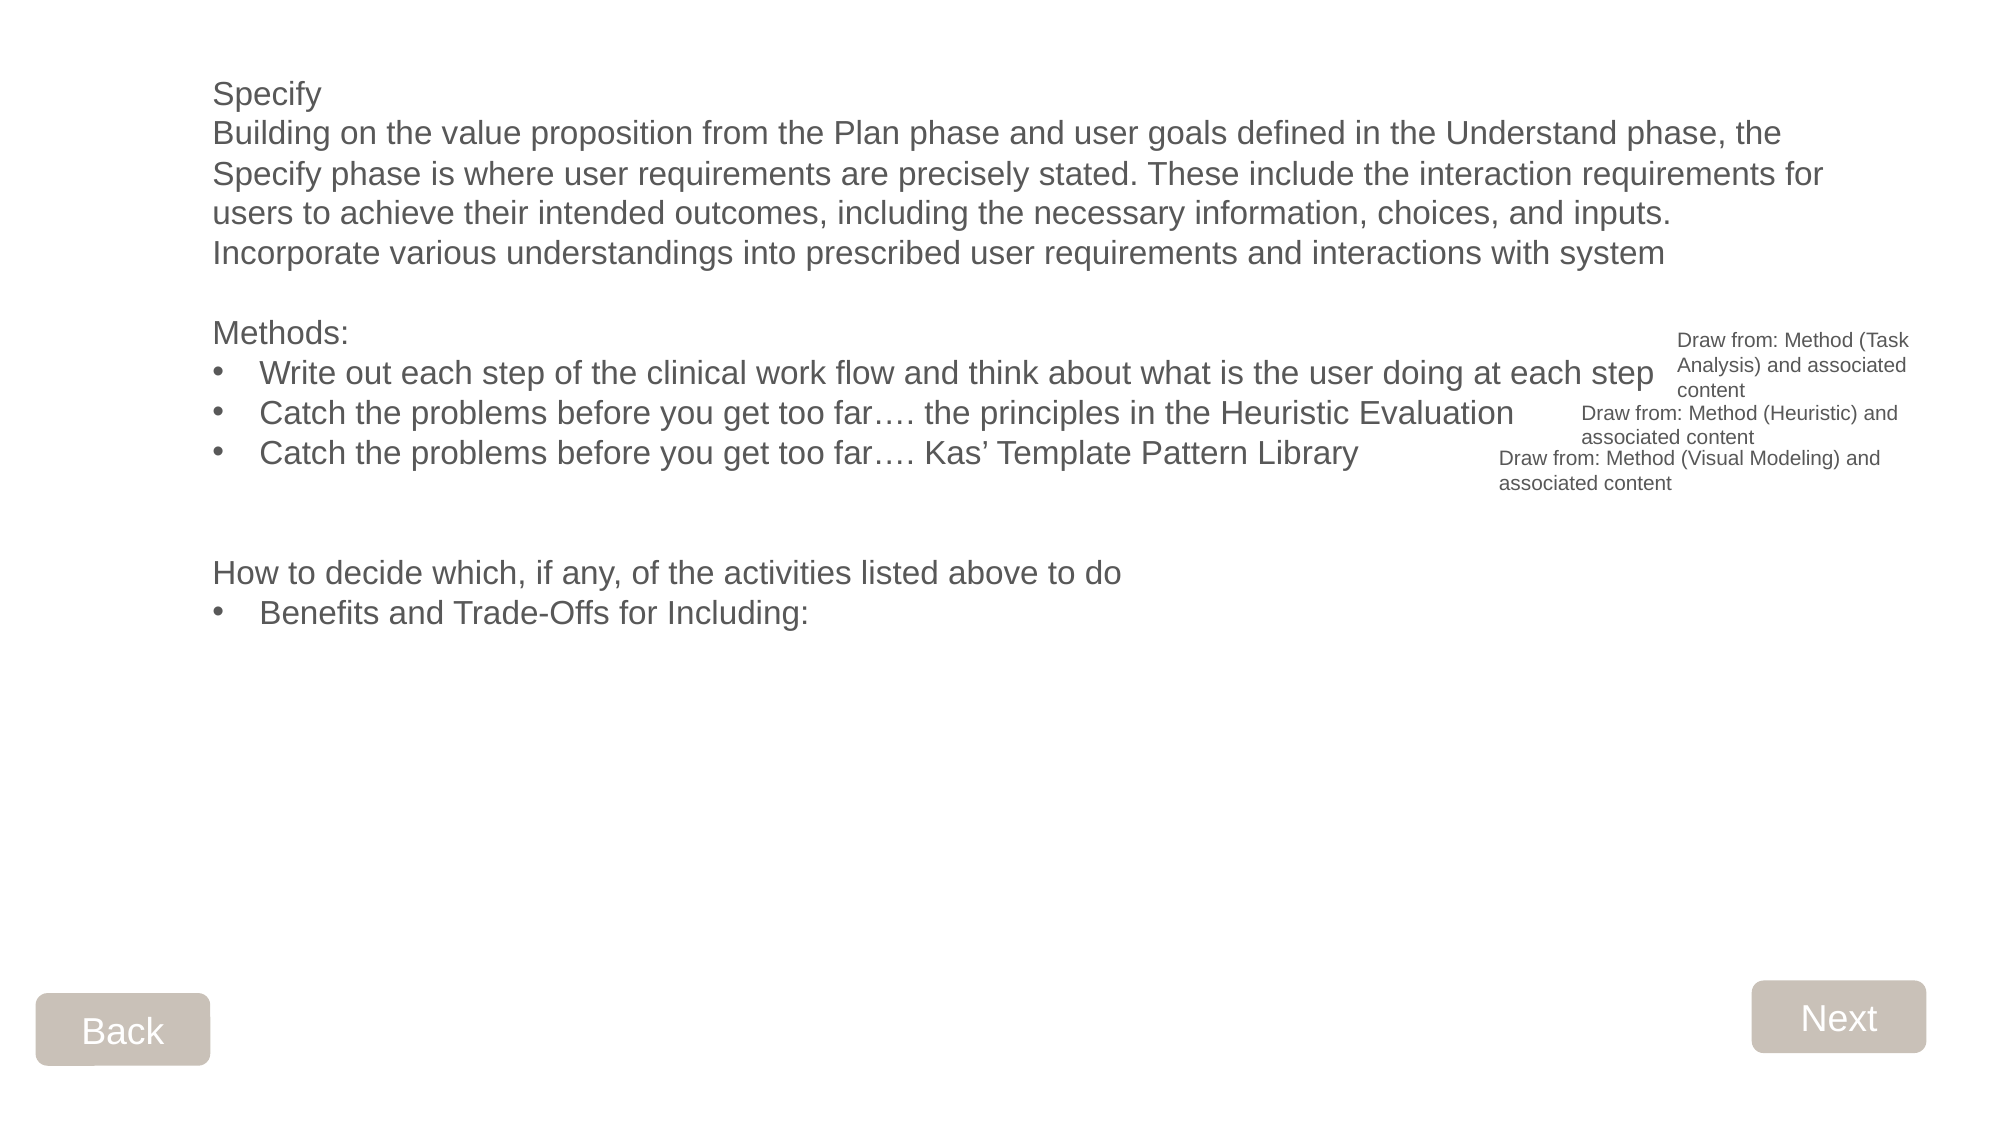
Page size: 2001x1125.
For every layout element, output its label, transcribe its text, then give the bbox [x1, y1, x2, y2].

text_box Draw from: Method (Task Analysis) and associated content [1662, 319, 1954, 409]
text_box Draw from: Method (Heuristic) and associated content [1566, 391, 2000, 457]
text_box Specify Building on the value proposition from the Plan phase and user goals defined in the Understand phase, the Specify phase is where user requirements are precisely stated. These include the interaction requirements for users to achieve their intended outcomes, including the necessary information, choices, and inputs. Incorporate various understandings into prescribed user requirements and interactions with system Methods: Write out each step of the clinical work flow and think about what is the user doing at each step Catch the problems before you get too far…. the principles in the Heuristic Evaluation Catch the problems before you get too far…. Kas’ Template Pattern Library How to decide which, if any, of the activities listed above to do Benefits and Trade-Offs for Including: [212, 71, 1839, 260]
text_box Back [33, 990, 213, 1068]
text_box Next [1749, 978, 1929, 1056]
text_box Draw from: Method (Visual Modeling) and associated content [1484, 436, 1954, 502]
